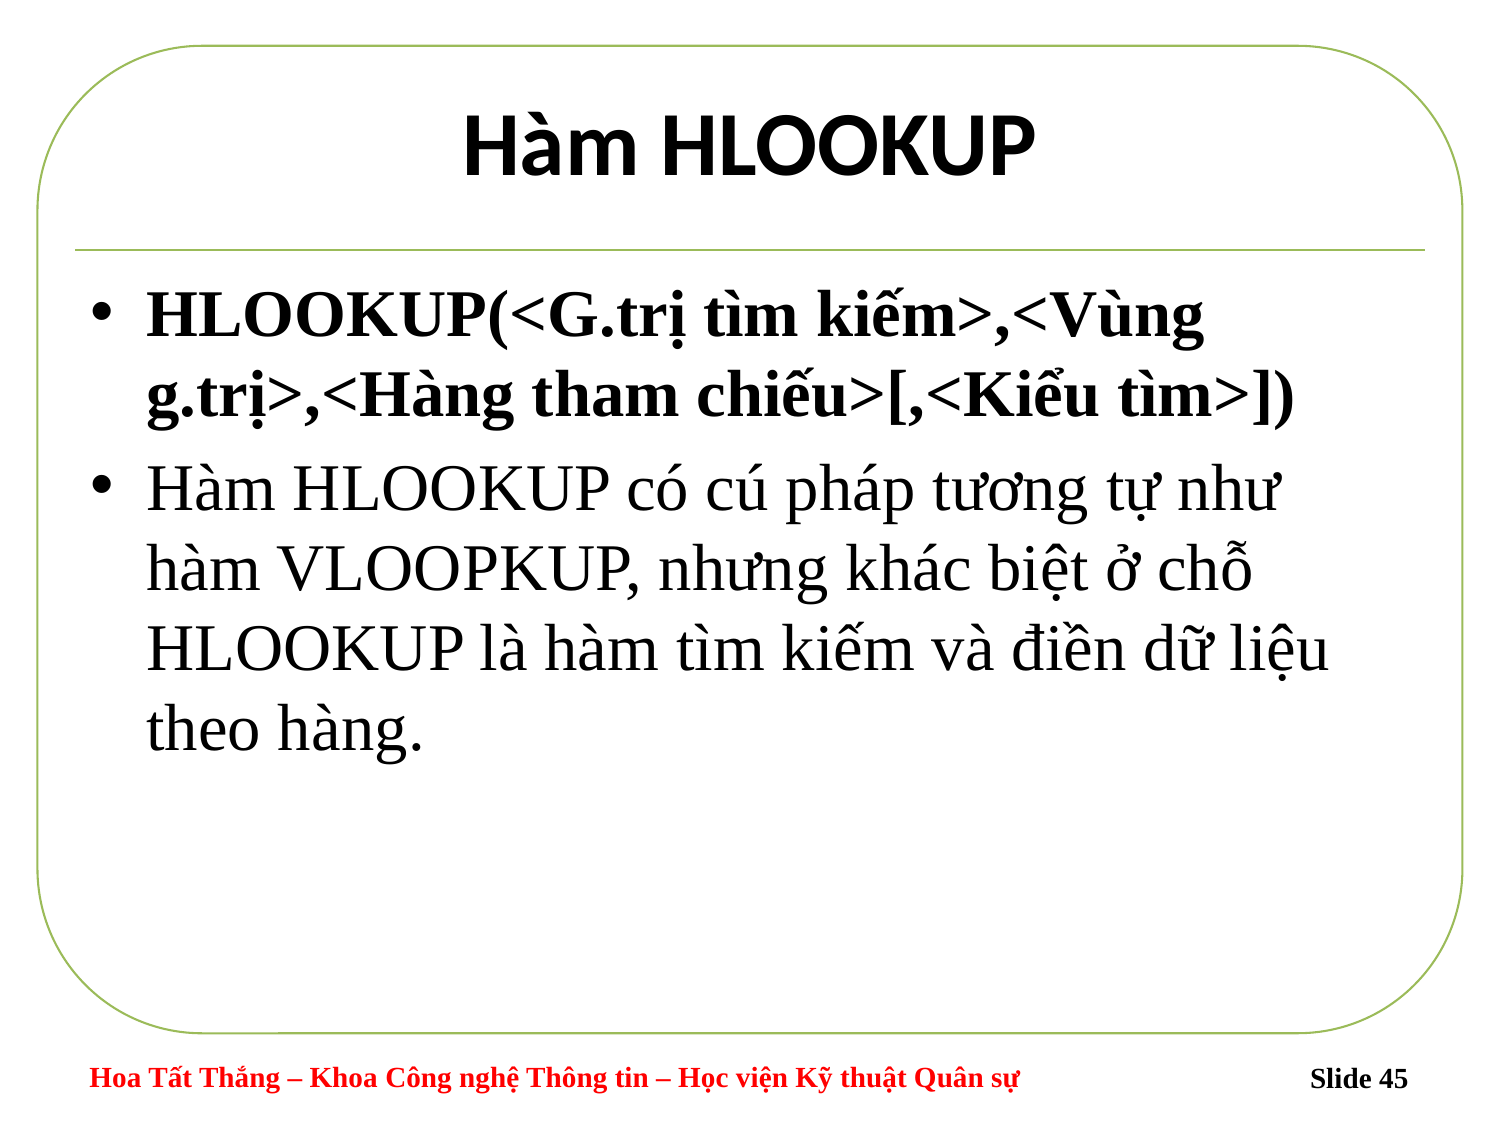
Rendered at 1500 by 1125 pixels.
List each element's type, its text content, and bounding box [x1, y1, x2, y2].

title Hàm HLOOKUP [75, 45, 1425, 233]
list HLOOKUP(<G.trị tìm kiếm>,<Vùng g.trị>,<Hàng tham chiếu>[,<Kiểu tìm>]) Hàm HLOOKUP có cú pháp tương tự như hàm VLOOPKUP, nhưng khác biệt ở chỗ HLOOKUP là hàm tìm kiếm và điền dữ liệu theo hàng. [75, 262, 1425, 1005]
